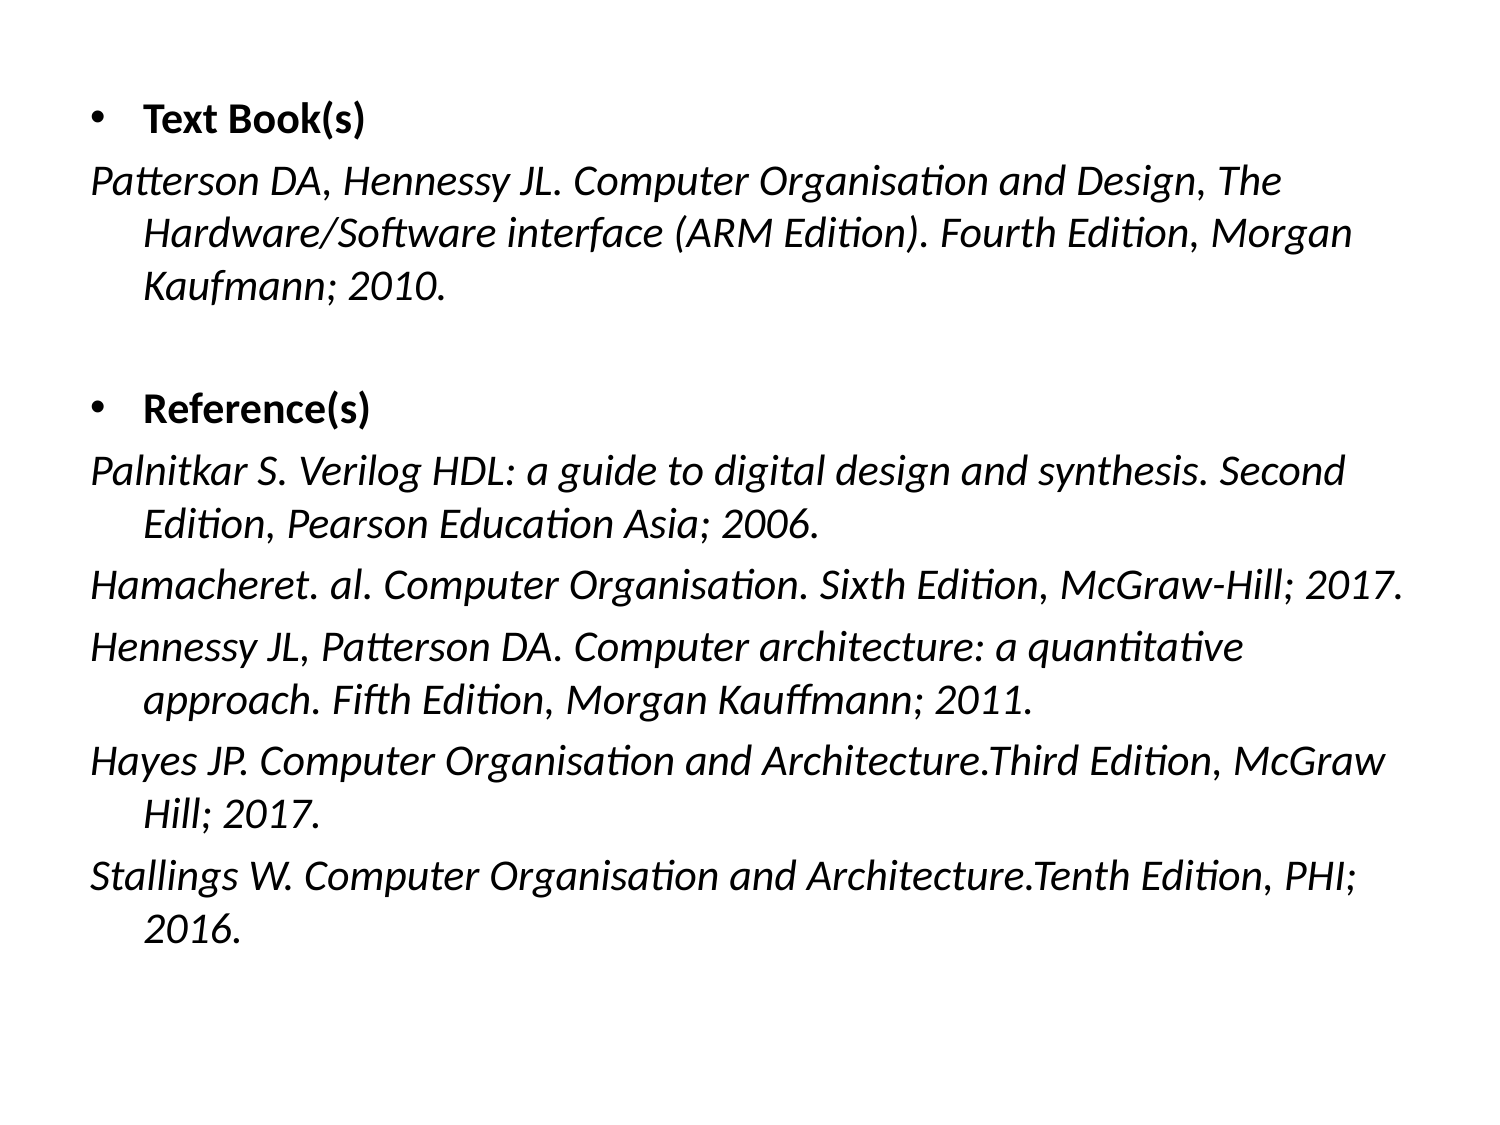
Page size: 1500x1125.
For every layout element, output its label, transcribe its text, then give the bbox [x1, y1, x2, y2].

list Text Book(s) Patterson DA, Hennessy JL. Computer Organisation and Design, The Hardware/Software interface (ARM Edition). Fourth Edition, Morgan Kaufmann; 2010. Reference(s) Palnitkar S. Verilog HDL: a guide to digital design and synthesis. Second Edition, Pearson Education Asia; 2006. Hamacheret. al. Computer Organisation. Sixth Edition, McGraw-Hill; 2017. Hennessy JL, Patterson DA. Computer architecture: a quantitative approach. Fifth Edition, Morgan Kauffmann; 2011. Hayes JP. Computer Organisation and Architecture.Third Edition, McGraw Hill; 2017. Stallings W. Computer Organisation and Architecture.Tenth Edition, PHI; 2016. [75, 82, 1425, 1005]
